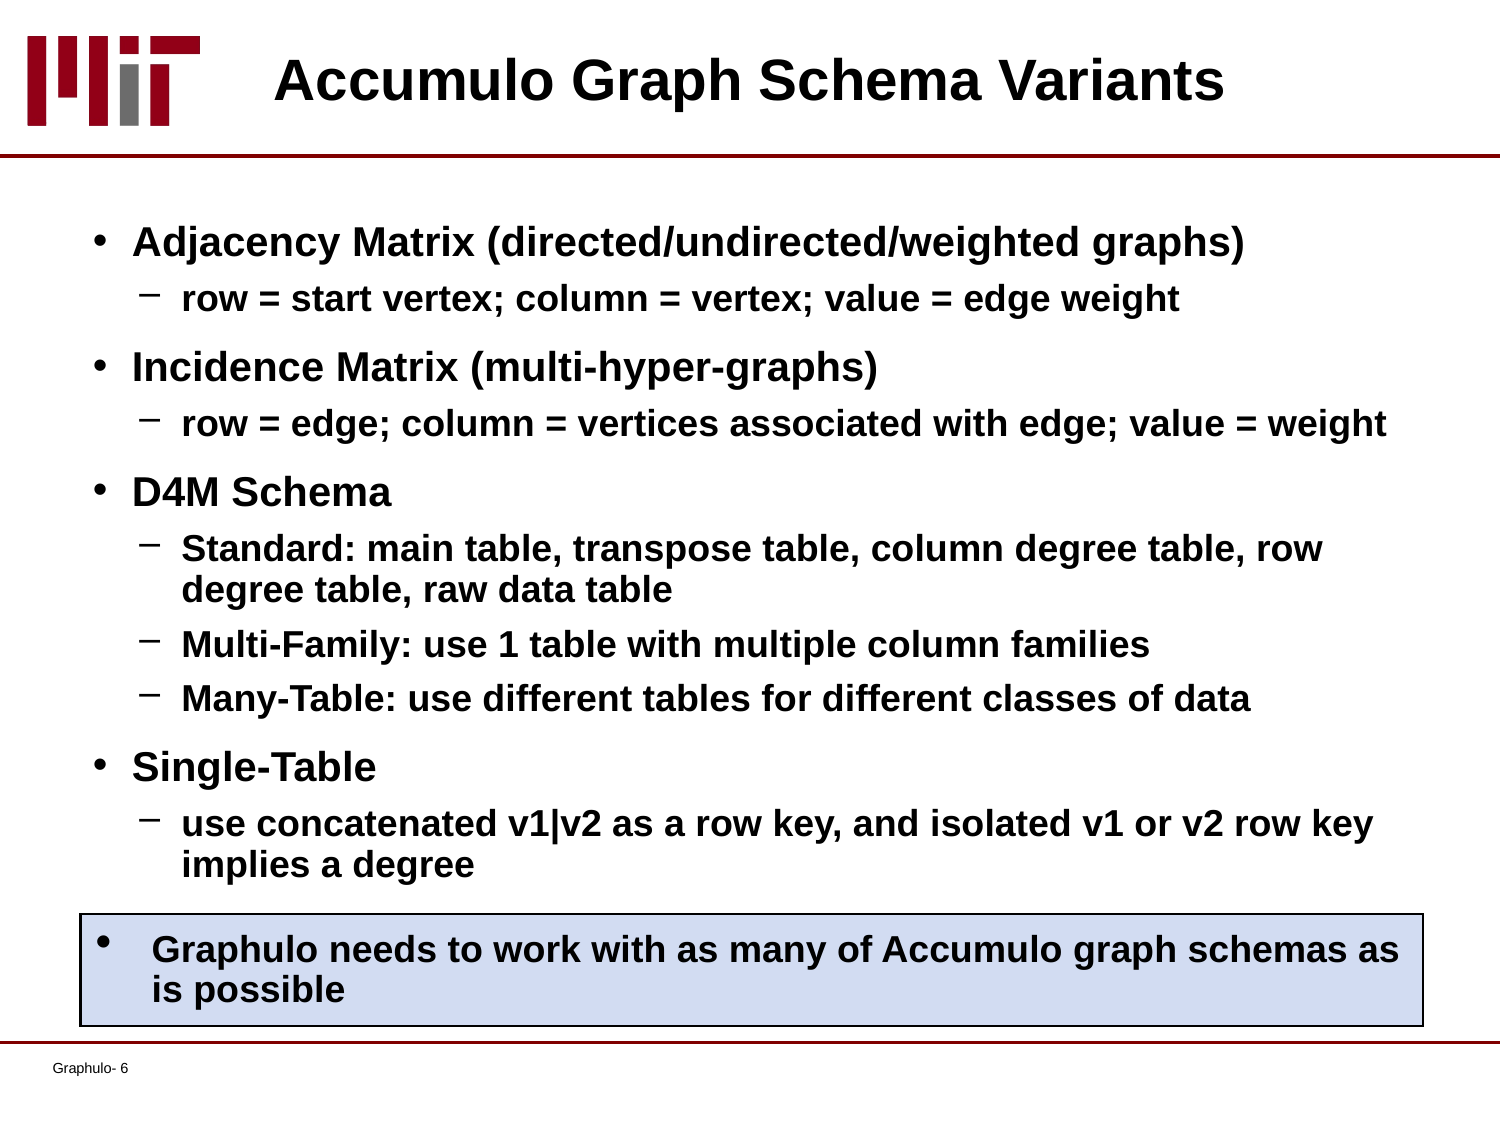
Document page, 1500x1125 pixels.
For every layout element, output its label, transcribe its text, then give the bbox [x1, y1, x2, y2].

picture [23, 31, 154, 134]
text_box Graphulo needs to work with as many of Accumulo graph schemas as is possible [80, 914, 1424, 1026]
list Adjacency Matrix (directed/undirected/weighted graphs) row = start vertex; column = vertex; value = edge weight Incidence Matrix (multi-hyper-graphs) row = edge; column = vertices associated with edge; value = weight D4M Schema Standard: main table, transpose table, column degree table, row degree table, raw data table Multi-Family: use 1 table with multiple column families Many-Table: use different tables for different classes of data Single-Table use concatenated v1|v2 as a row key, and isolated v1 or v2 row key implies a degree [78, 211, 1422, 1004]
title Accumulo Graph Schema Variants [154, 16, 1346, 151]
